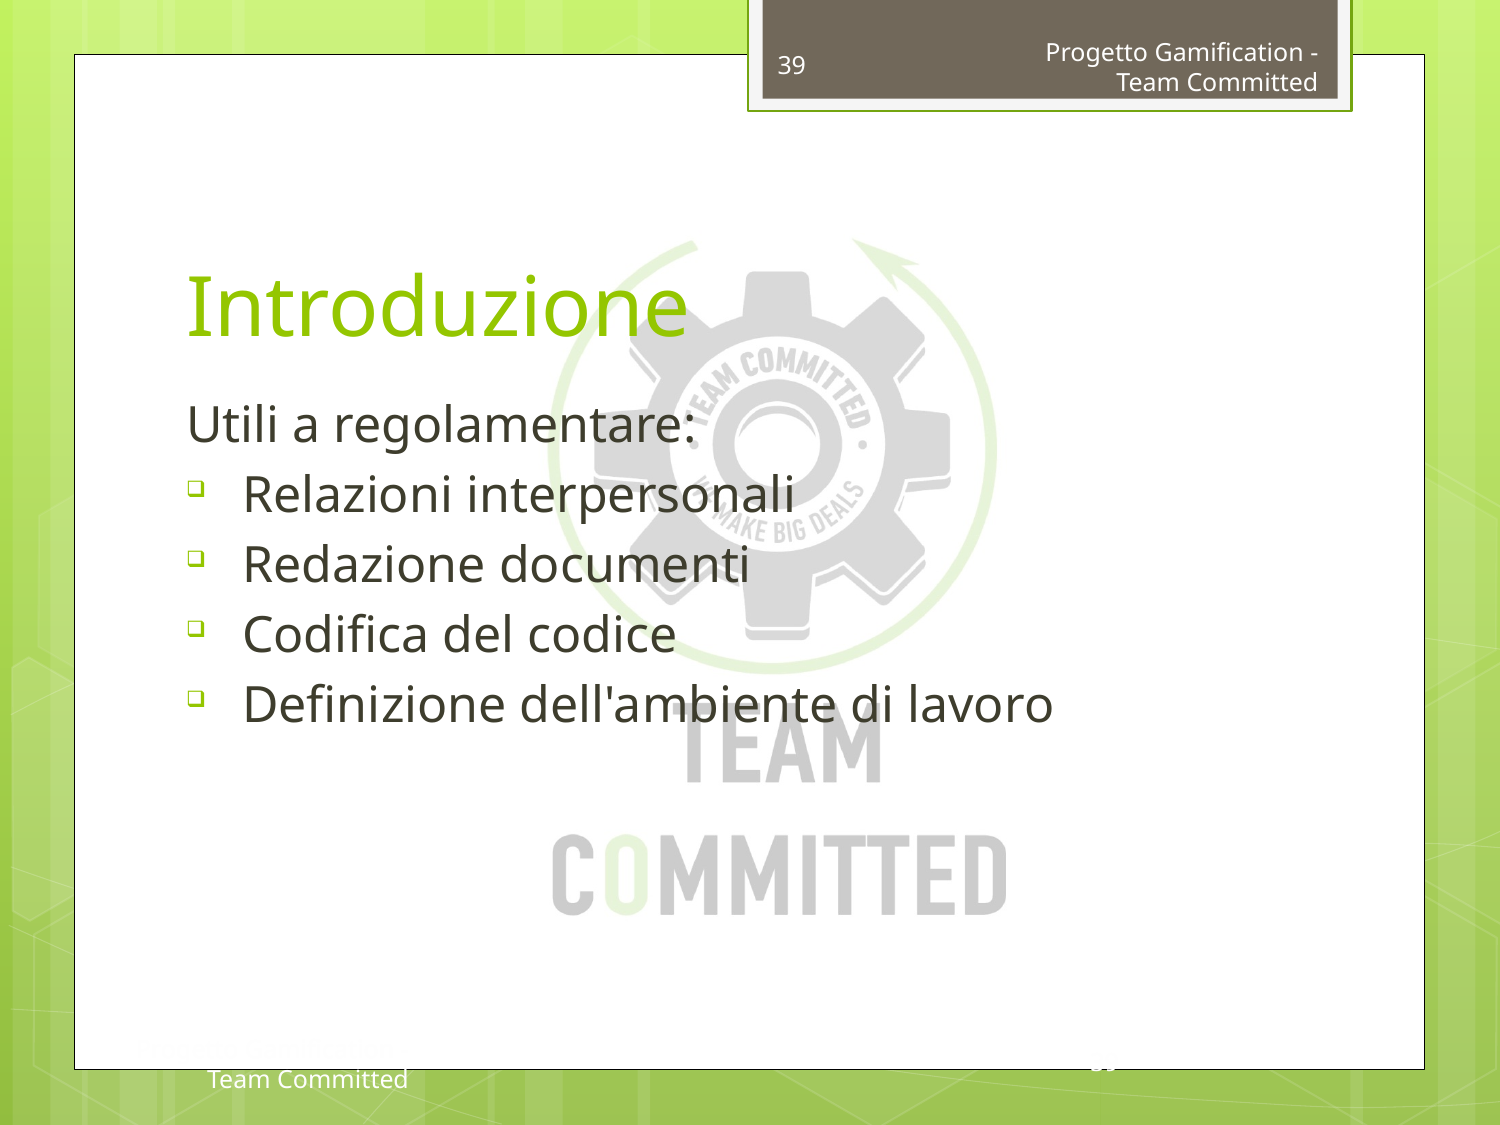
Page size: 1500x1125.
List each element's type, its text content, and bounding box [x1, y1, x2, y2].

picture [450, 207, 1070, 960]
text_box Utili a regolamentare: Relazioni interpersonali Redazione documenti Codifica del codice Definizione dell'ambiente di lavoro [171, 385, 1283, 1016]
text_box 39 [762, 36, 982, 97]
text_box Progetto Gamification - Team Committed [983, 36, 1334, 97]
slide_number Progetto Gamification - Team Committed [75, 1024, 425, 1103]
text_box Introduzione [171, 172, 1324, 361]
slide_number 39 [1075, 1024, 1425, 1103]
